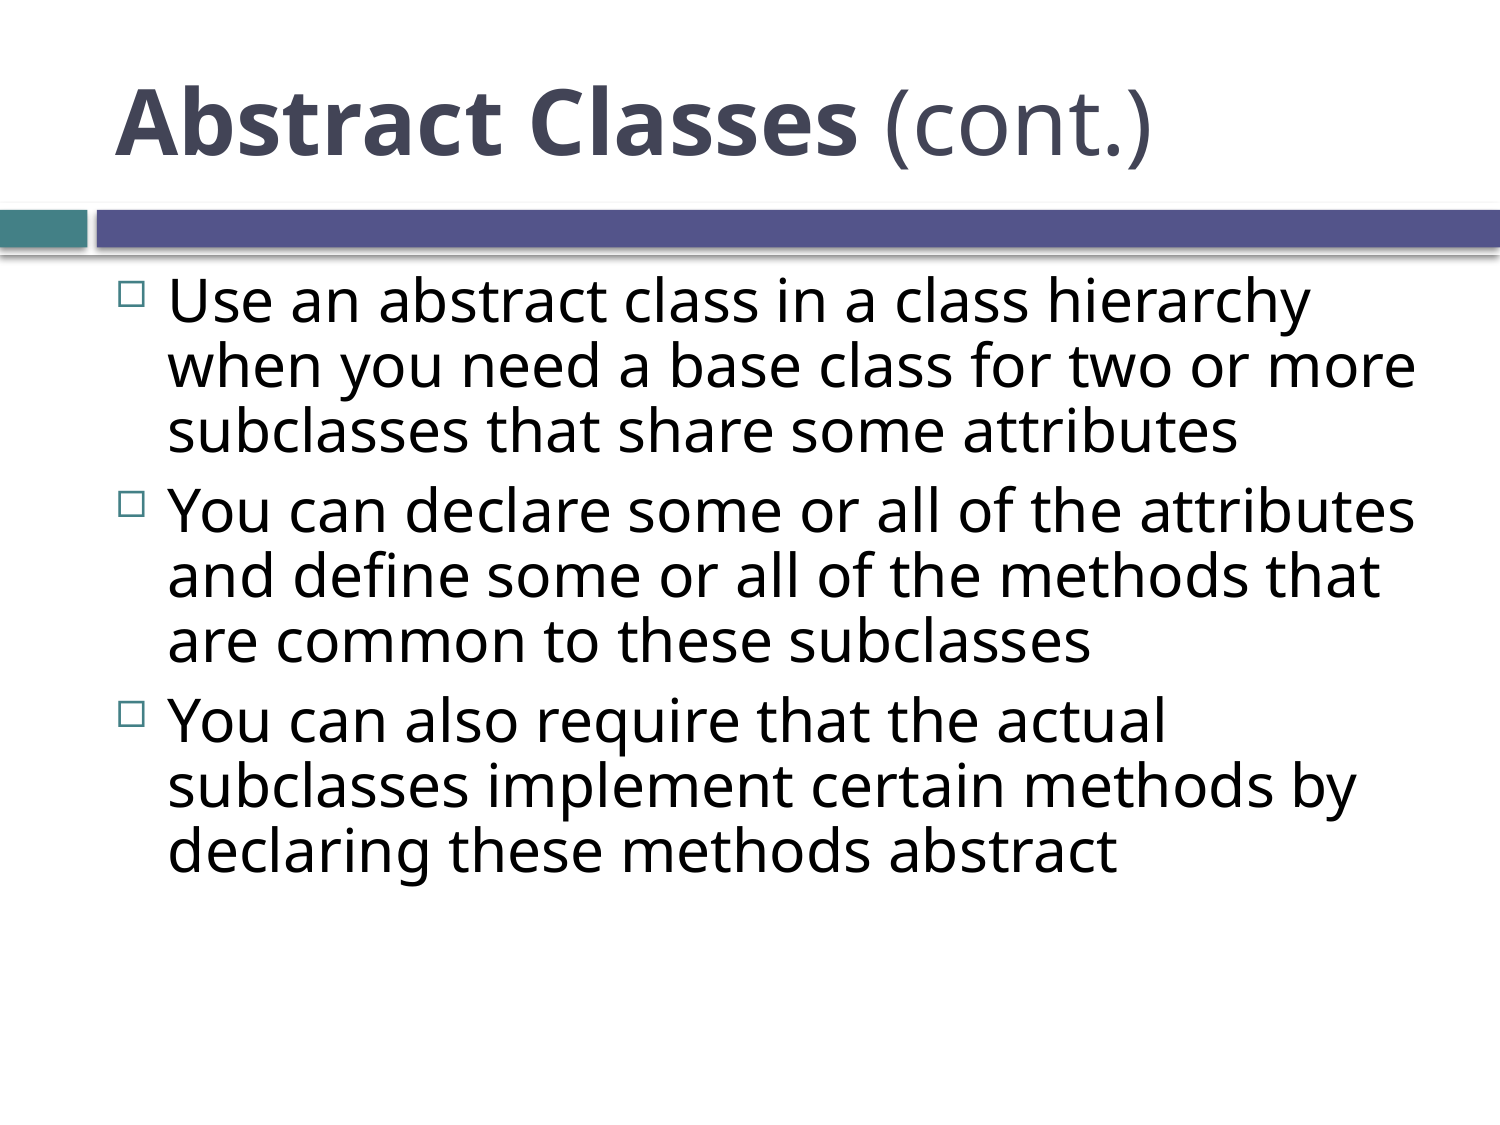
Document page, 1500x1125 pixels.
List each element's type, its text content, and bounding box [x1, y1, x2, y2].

title Abstract Classes (cont.) [100, 37, 1439, 201]
list Use an abstract class in a class hierarchy when you need a base class for two or more subclasses that share some attributes You can declare some or all of the attributes and define some or all of the methods that are common to these subclasses You can also require that the actual subclasses implement certain methods by declaring these methods abstract [100, 262, 1439, 1001]
